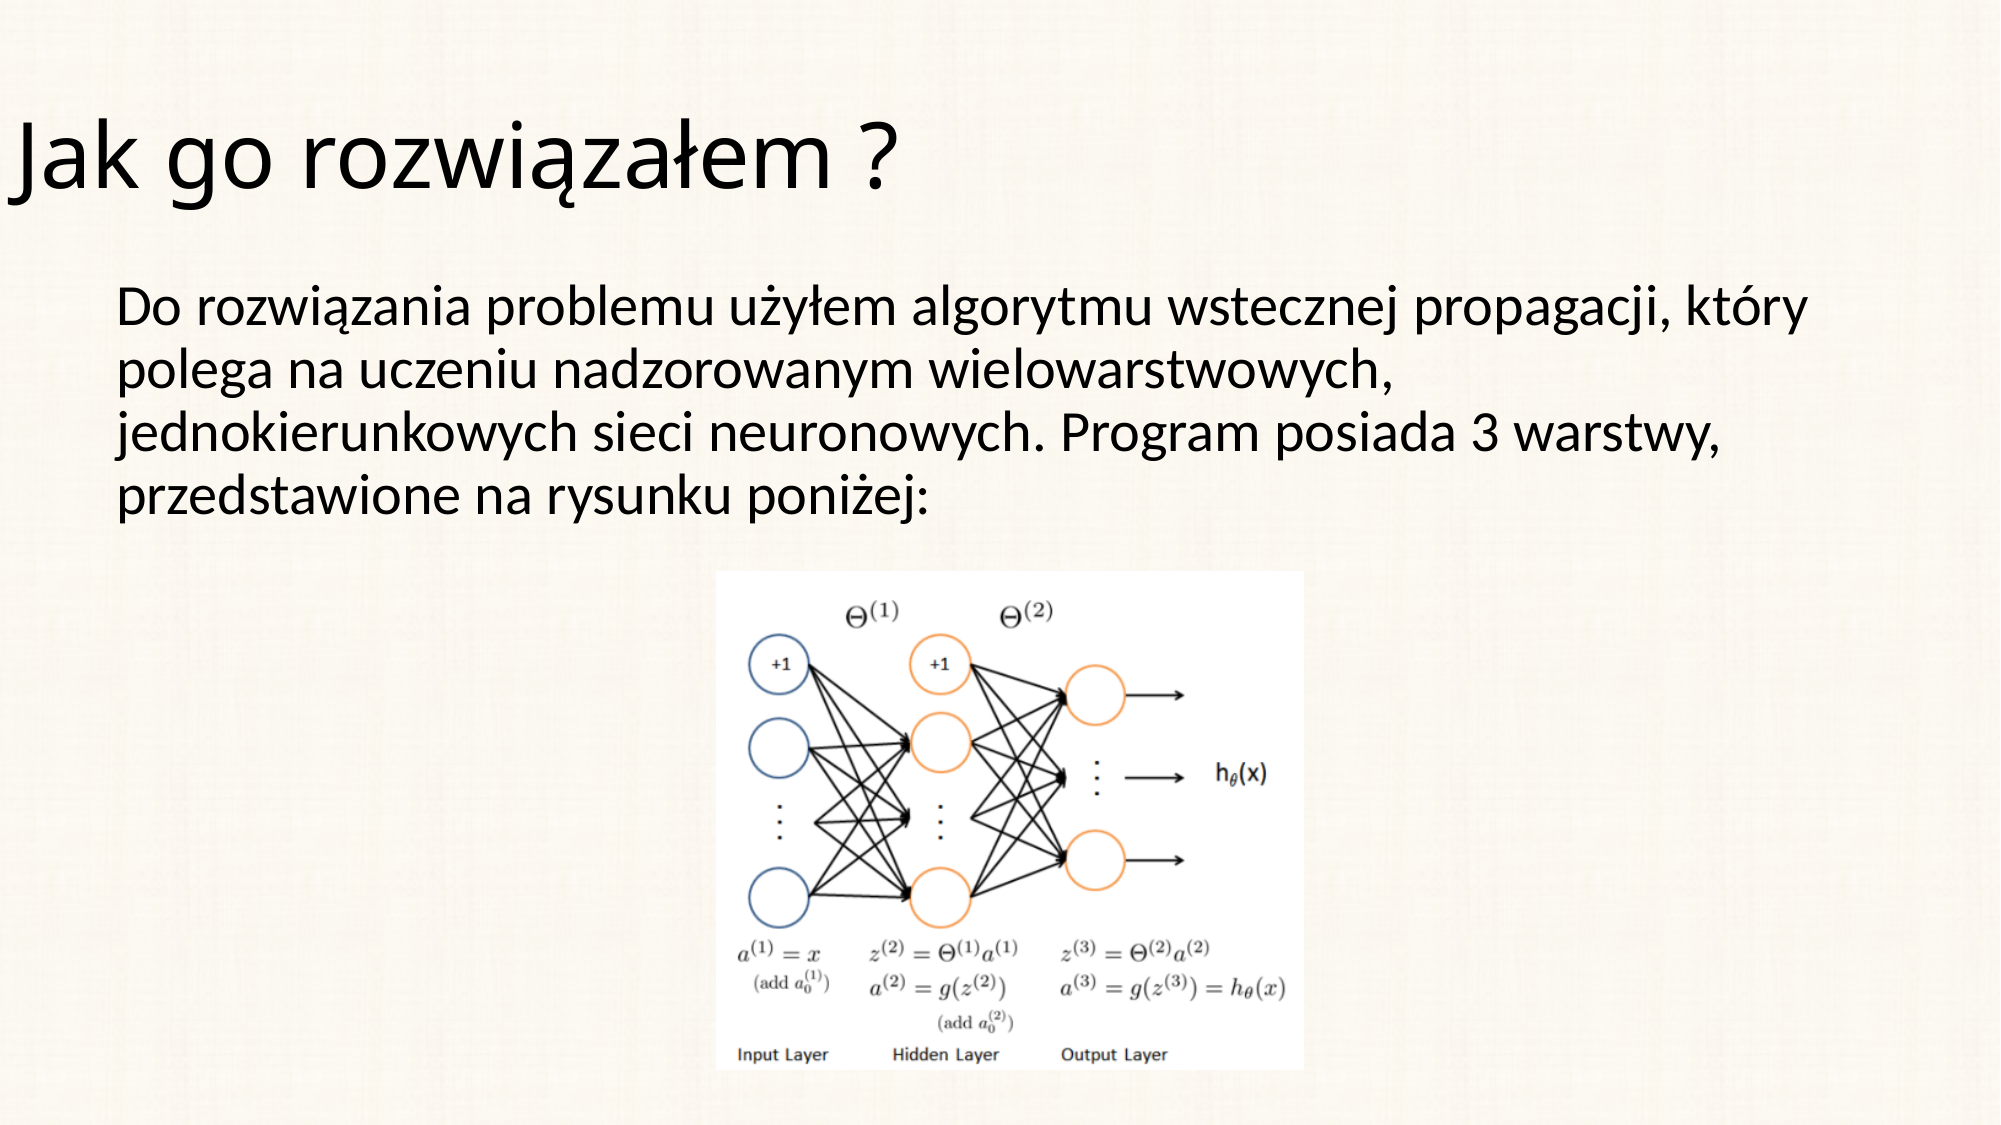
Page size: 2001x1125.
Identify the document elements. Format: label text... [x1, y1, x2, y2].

list Do rozwiązania problemu użyłem algorytmu wstecznej propagacji, który polega na uczeniu nadzorowanym wielowarstwowych, jednokierunkowych sieci neuronowych. Program posiada 3 warstwy, przedstawione na rysunku poniżej: [101, 268, 1827, 982]
picture [716, 570, 1304, 1070]
title Jak go rozwiązałem ? [0, 50, 1725, 268]
